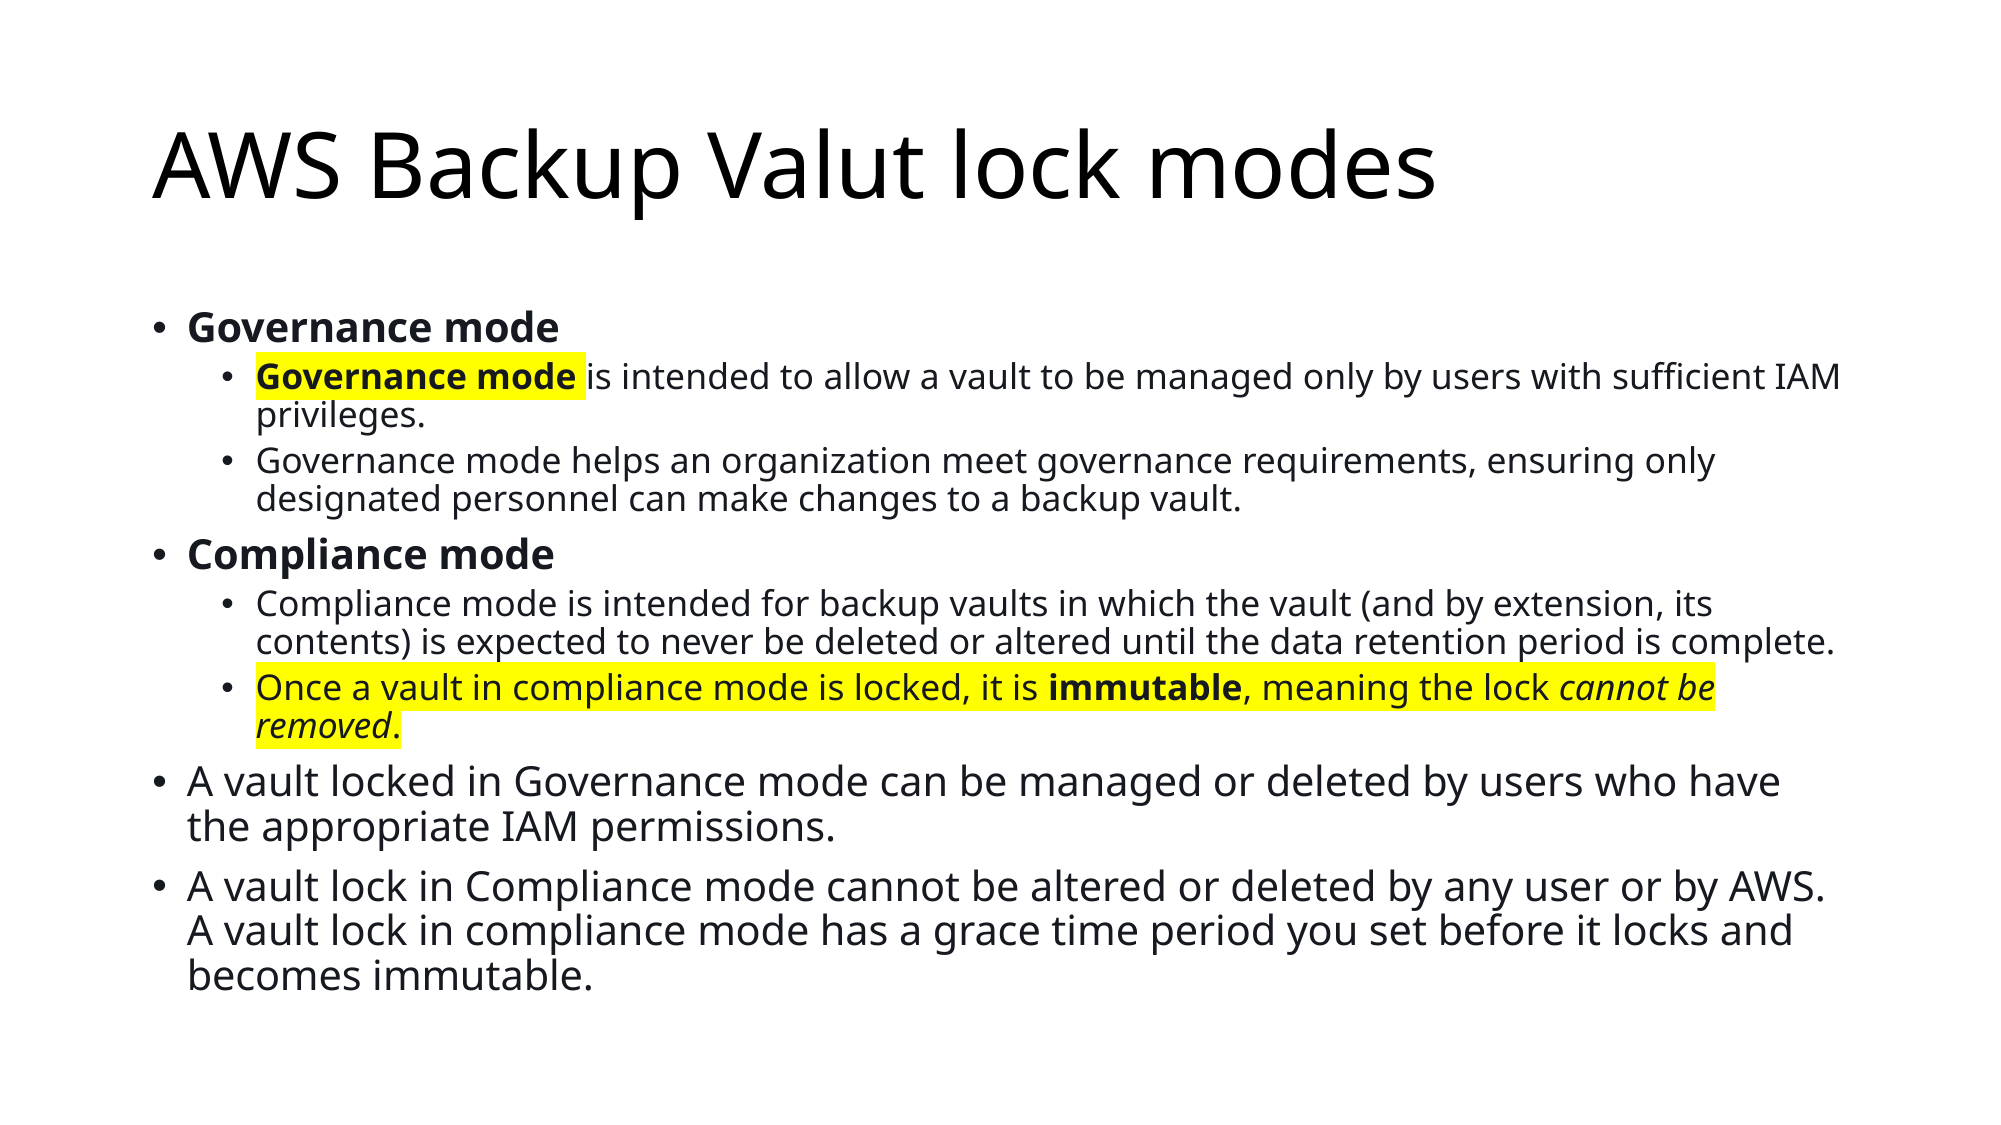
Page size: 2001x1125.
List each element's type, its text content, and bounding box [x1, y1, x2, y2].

title AWS Backup Valut lock modes [137, 59, 1863, 278]
list Governance mode Governance mode is intended to allow a vault to be managed only by users with sufficient IAM privileges. Governance mode helps an organization meet governance requirements, ensuring only designated personnel can make changes to a backup vault. Compliance mode Compliance mode is intended for backup vaults in which the vault (and by extension, its contents) is expected to never be deleted or altered until the data retention period is complete. Once a vault in compliance mode is locked, it is immutable, meaning the lock cannot be removed. A vault locked in Governance mode can be managed or deleted by users who have the appropriate IAM permissions. A vault lock in Compliance mode cannot be altered or deleted by any user or by AWS. A vault lock in compliance mode has a grace time period you set before it locks and becomes immutable. [137, 299, 1863, 1014]
